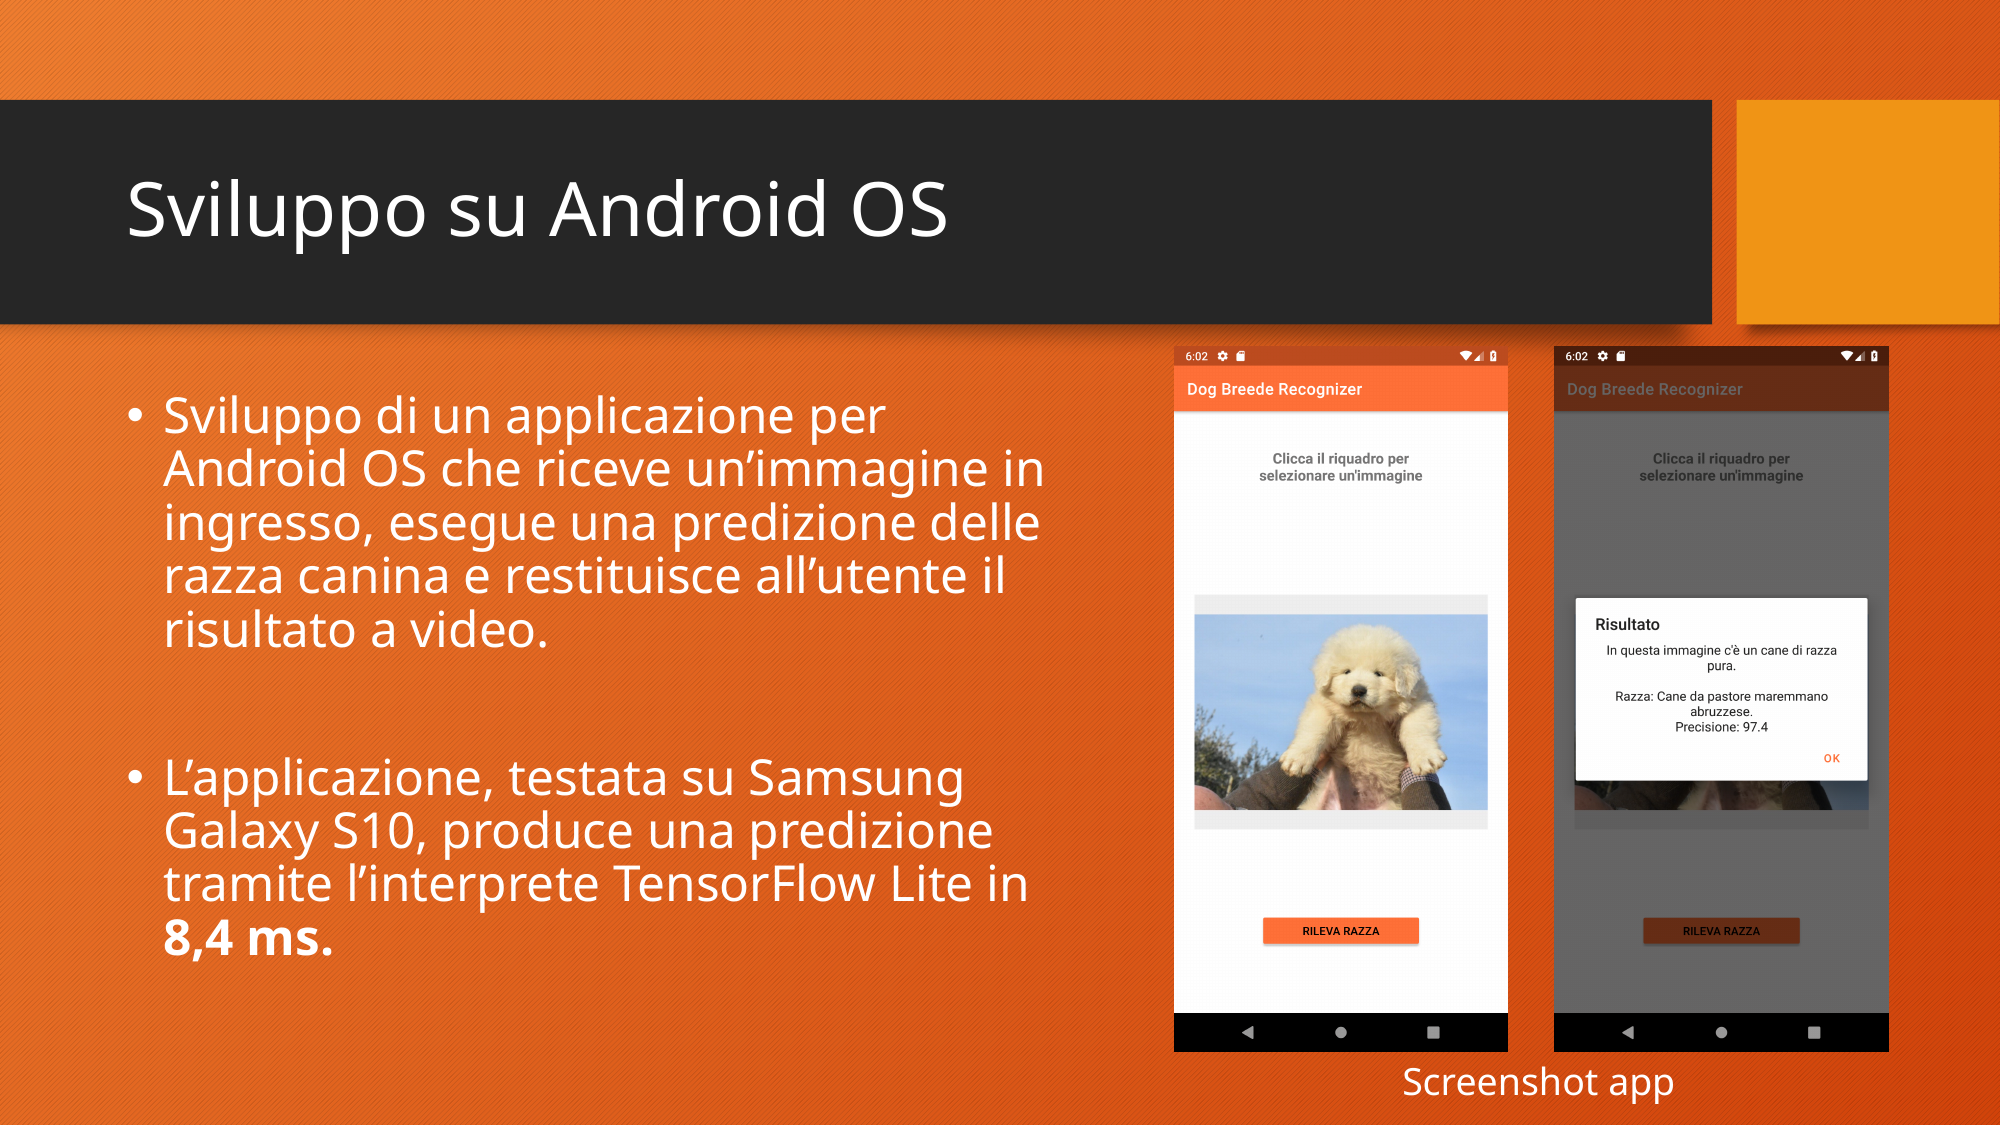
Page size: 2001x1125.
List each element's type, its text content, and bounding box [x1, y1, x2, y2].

picture [0, 325, 2000, 1052]
list Sviluppo di un applicazione per Android OS che riceve un’immagine in ingresso, esegue una predizione delle razza canina e restituisce all’utente il risultato a video. L’applicazione, testata su Samsung Galaxy S10, produce una predizione tramite l’interprete TensorFlow Lite in 8,4 ms. [111, 383, 1072, 974]
title Sviluppo su Android OS [111, 123, 1689, 301]
text_box Screenshot app [1387, 1051, 1722, 1111]
